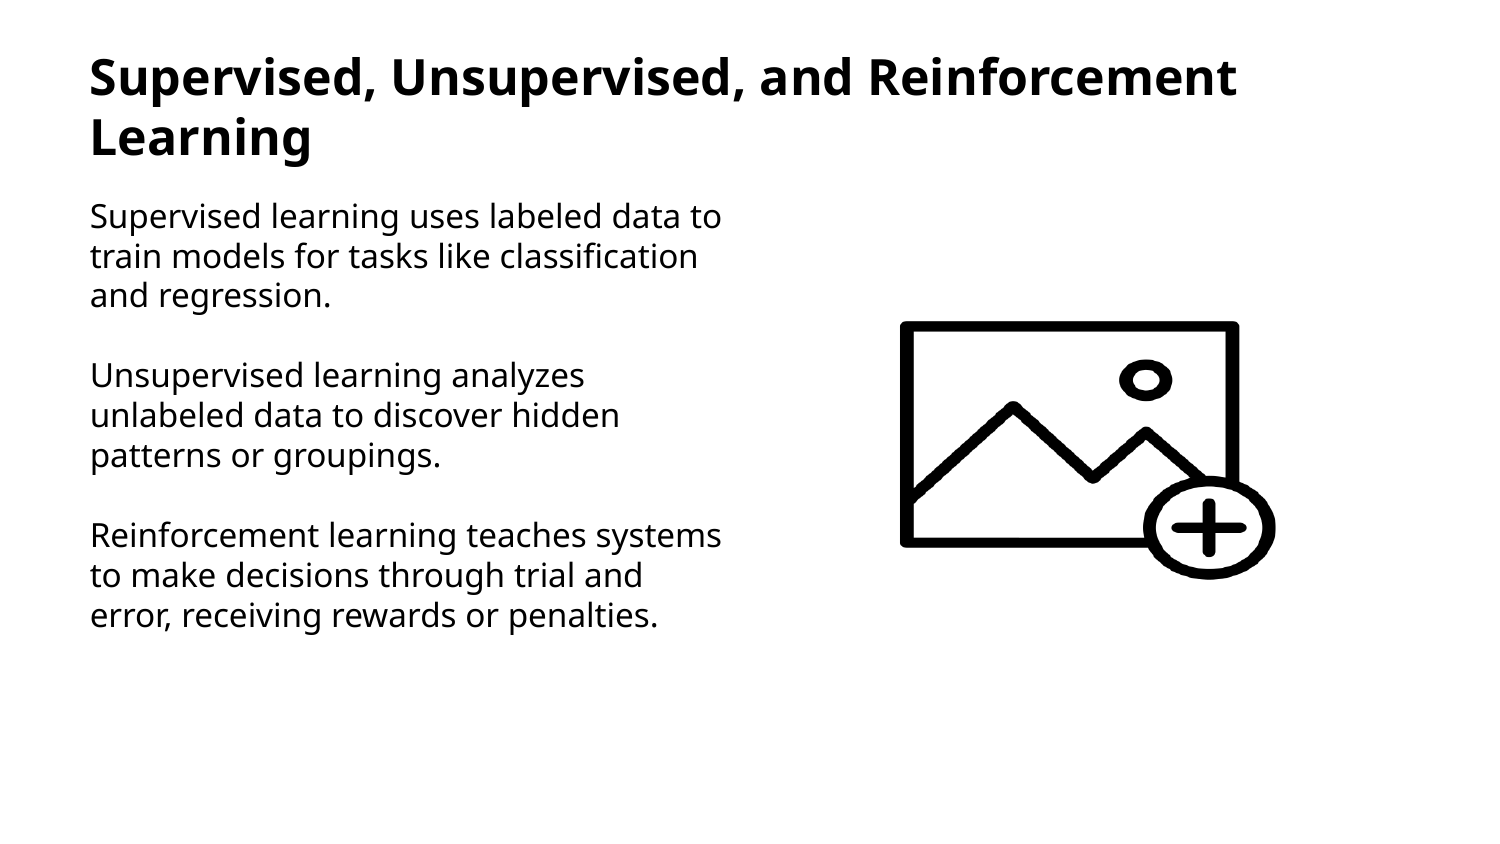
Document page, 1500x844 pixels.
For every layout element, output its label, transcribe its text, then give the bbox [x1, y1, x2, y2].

picture [749, 187, 1425, 713]
text_box Supervised, Unsupervised, and Reinforcement Learning [74, 37, 1425, 173]
text_box Supervised learning uses labeled data to train models for tasks like classification and regression. Unsupervised learning analyzes unlabeled data to discover hidden patterns or groupings. Reinforcement learning teaches systems to make decisions through trial and error, receiving rewards or penalties. [74, 187, 749, 713]
